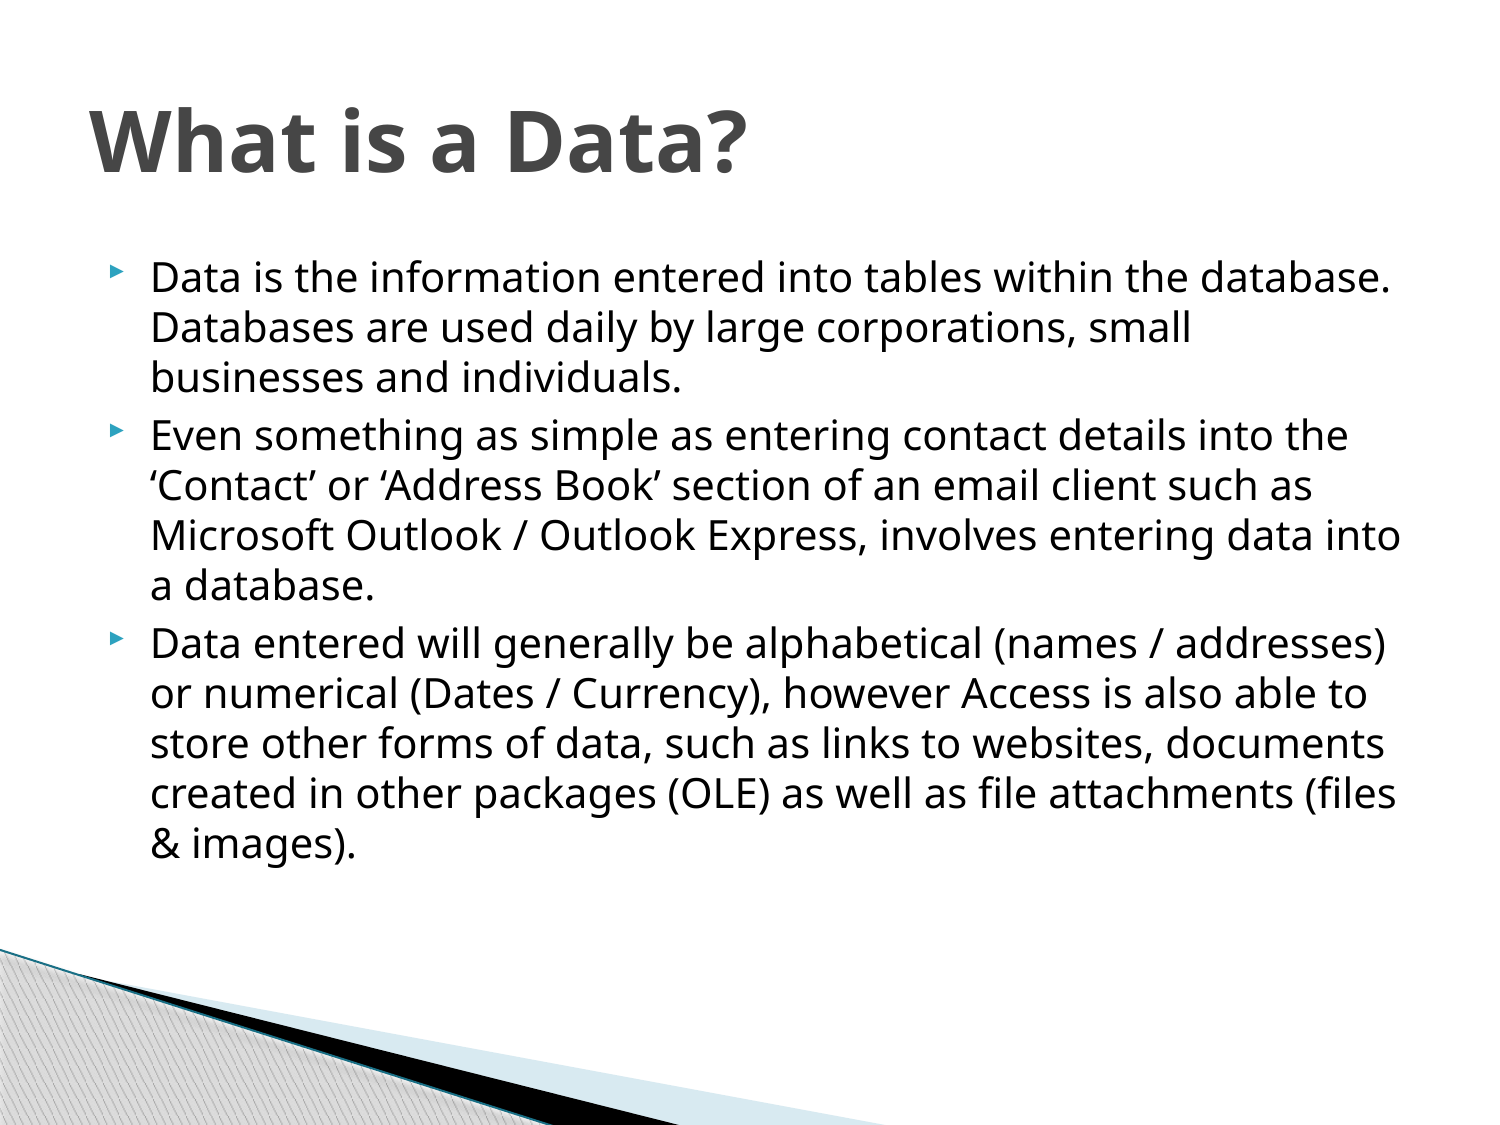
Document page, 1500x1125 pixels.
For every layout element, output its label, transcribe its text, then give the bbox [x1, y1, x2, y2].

title What is a Data? [75, 45, 1425, 233]
list Data is the information entered into tables within the database. Databases are used daily by large corporations, small businesses and individuals. Even something as simple as entering contact details into the ‘Contact’ or ‘Address Book’ section of an email client such as Microsoft Outlook / Outlook Express, involves entering data into a database. Data entered will generally be alphabetical (names / addresses) or numerical (Dates / Currency), however Access is also able to store other forms of data, such as links to websites, documents created in other packages (OLE) as well as file attachments (files & images). [75, 243, 1425, 986]
